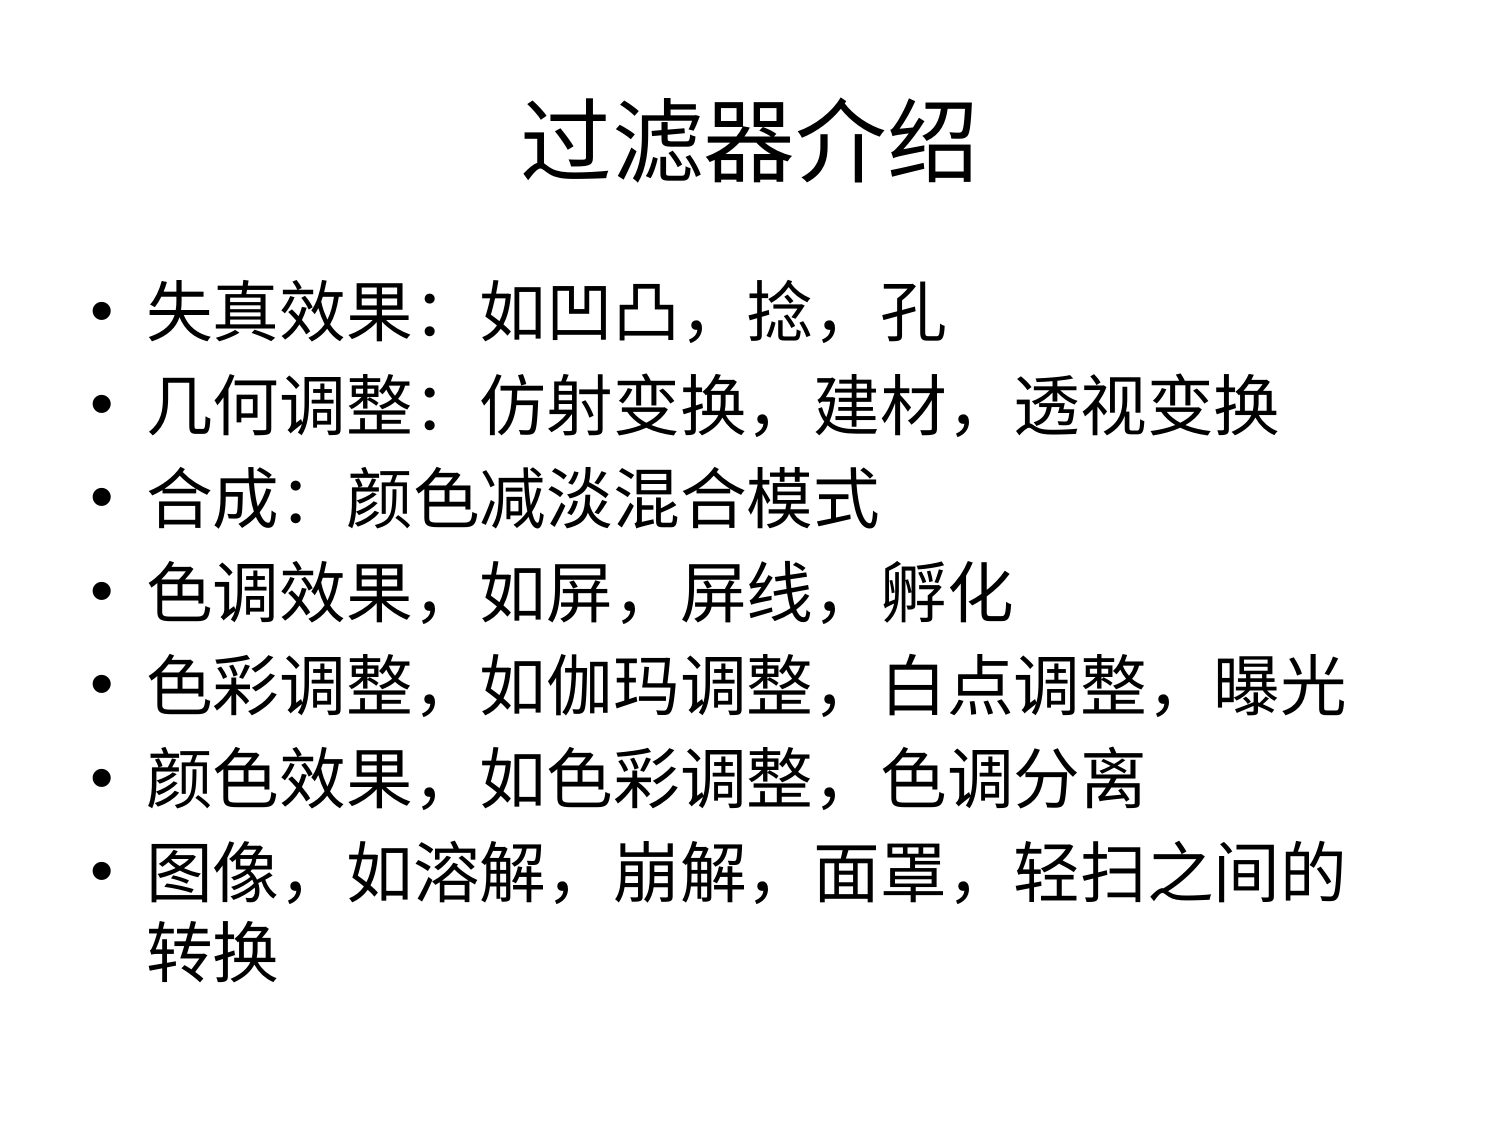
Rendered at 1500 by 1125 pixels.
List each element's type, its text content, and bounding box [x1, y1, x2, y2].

title 过滤器介绍 [75, 45, 1425, 233]
list 失真效果：如凹凸，捻，孔 几何调整：仿射变换，建材，透视变换 合成：颜色减淡混合模式 色调效果，如屏，屏线，孵化 色彩调整，如伽玛调整，白点调整，曝光 颜色效果，如色彩调整，色调分离 图像，如溶解，崩解，面罩，轻扫之间的转换 [75, 262, 1425, 1005]
